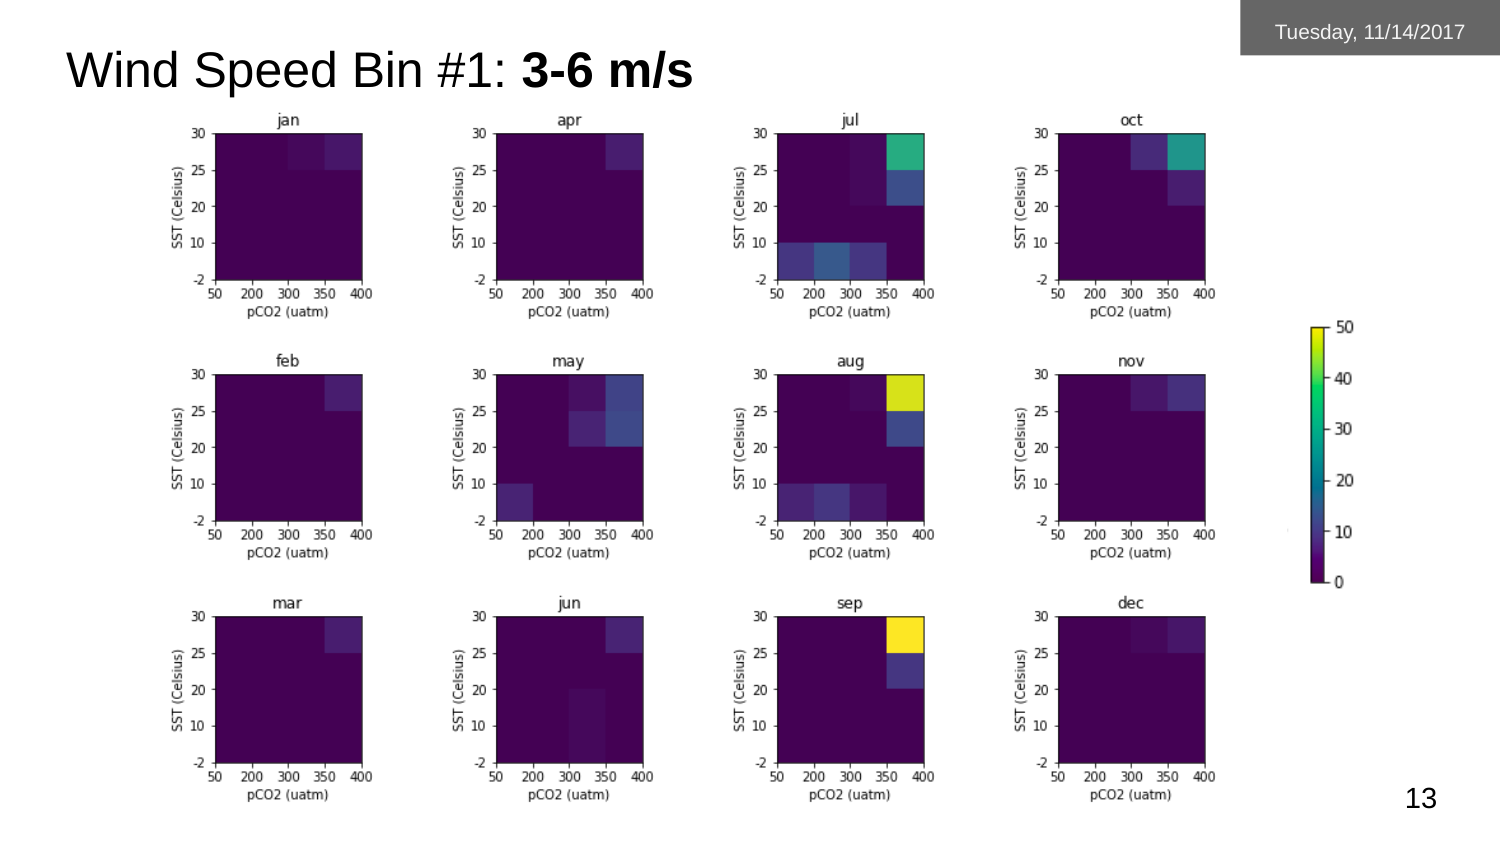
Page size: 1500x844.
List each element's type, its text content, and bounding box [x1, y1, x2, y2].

subtitle Tuesday, 11/14/2017 [1240, 0, 1500, 56]
picture [1287, 302, 1366, 613]
picture [444, 345, 663, 569]
picture [1006, 586, 1225, 811]
picture [444, 586, 663, 811]
picture [725, 103, 944, 328]
picture [1006, 345, 1225, 569]
picture [725, 345, 944, 569]
title Wind Speed Bin #1: 3-6 m/s [51, 22, 1449, 117]
picture [163, 103, 382, 328]
slide_number ‹#› [1389, 764, 1480, 830]
picture [163, 586, 382, 811]
picture [1006, 103, 1225, 328]
picture [725, 586, 944, 811]
picture [444, 103, 663, 328]
picture [163, 345, 382, 569]
